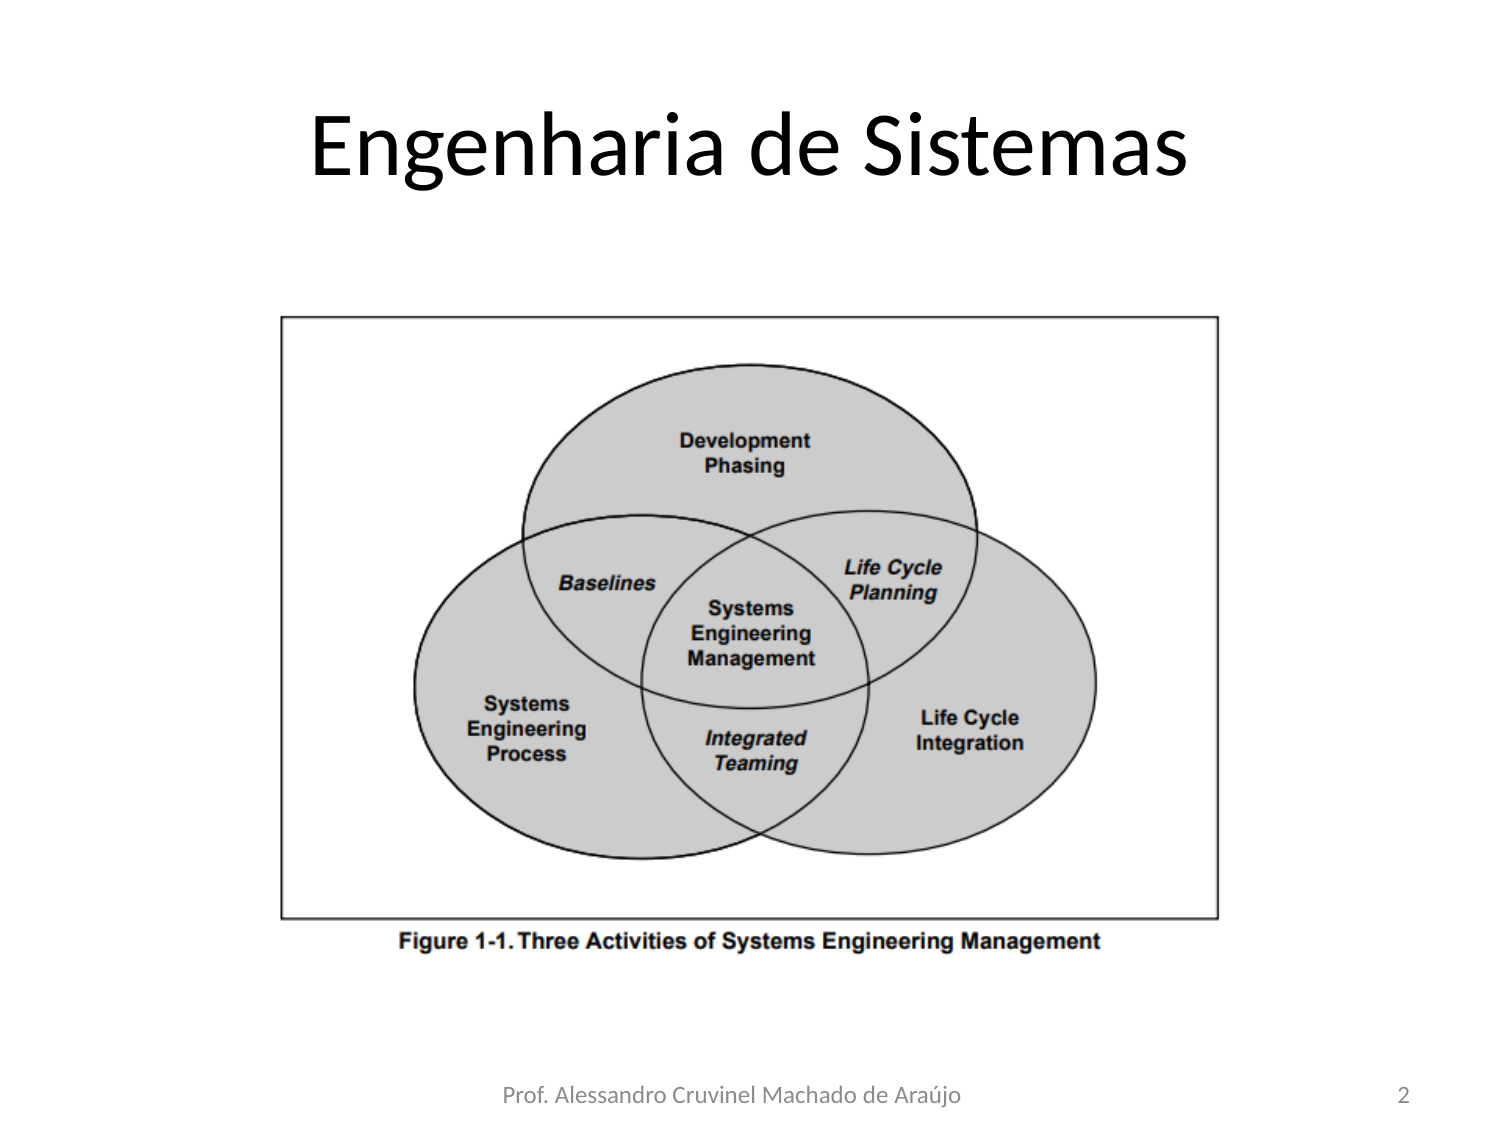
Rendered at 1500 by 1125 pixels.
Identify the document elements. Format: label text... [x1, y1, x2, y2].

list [273, 307, 1227, 960]
footer Prof. Alessandro Cruvinel Machado de Araújo [316, 1064, 1074, 1124]
slide_number 2 [1074, 1064, 1425, 1124]
title Engenharia de Sistemas [75, 45, 1425, 233]
